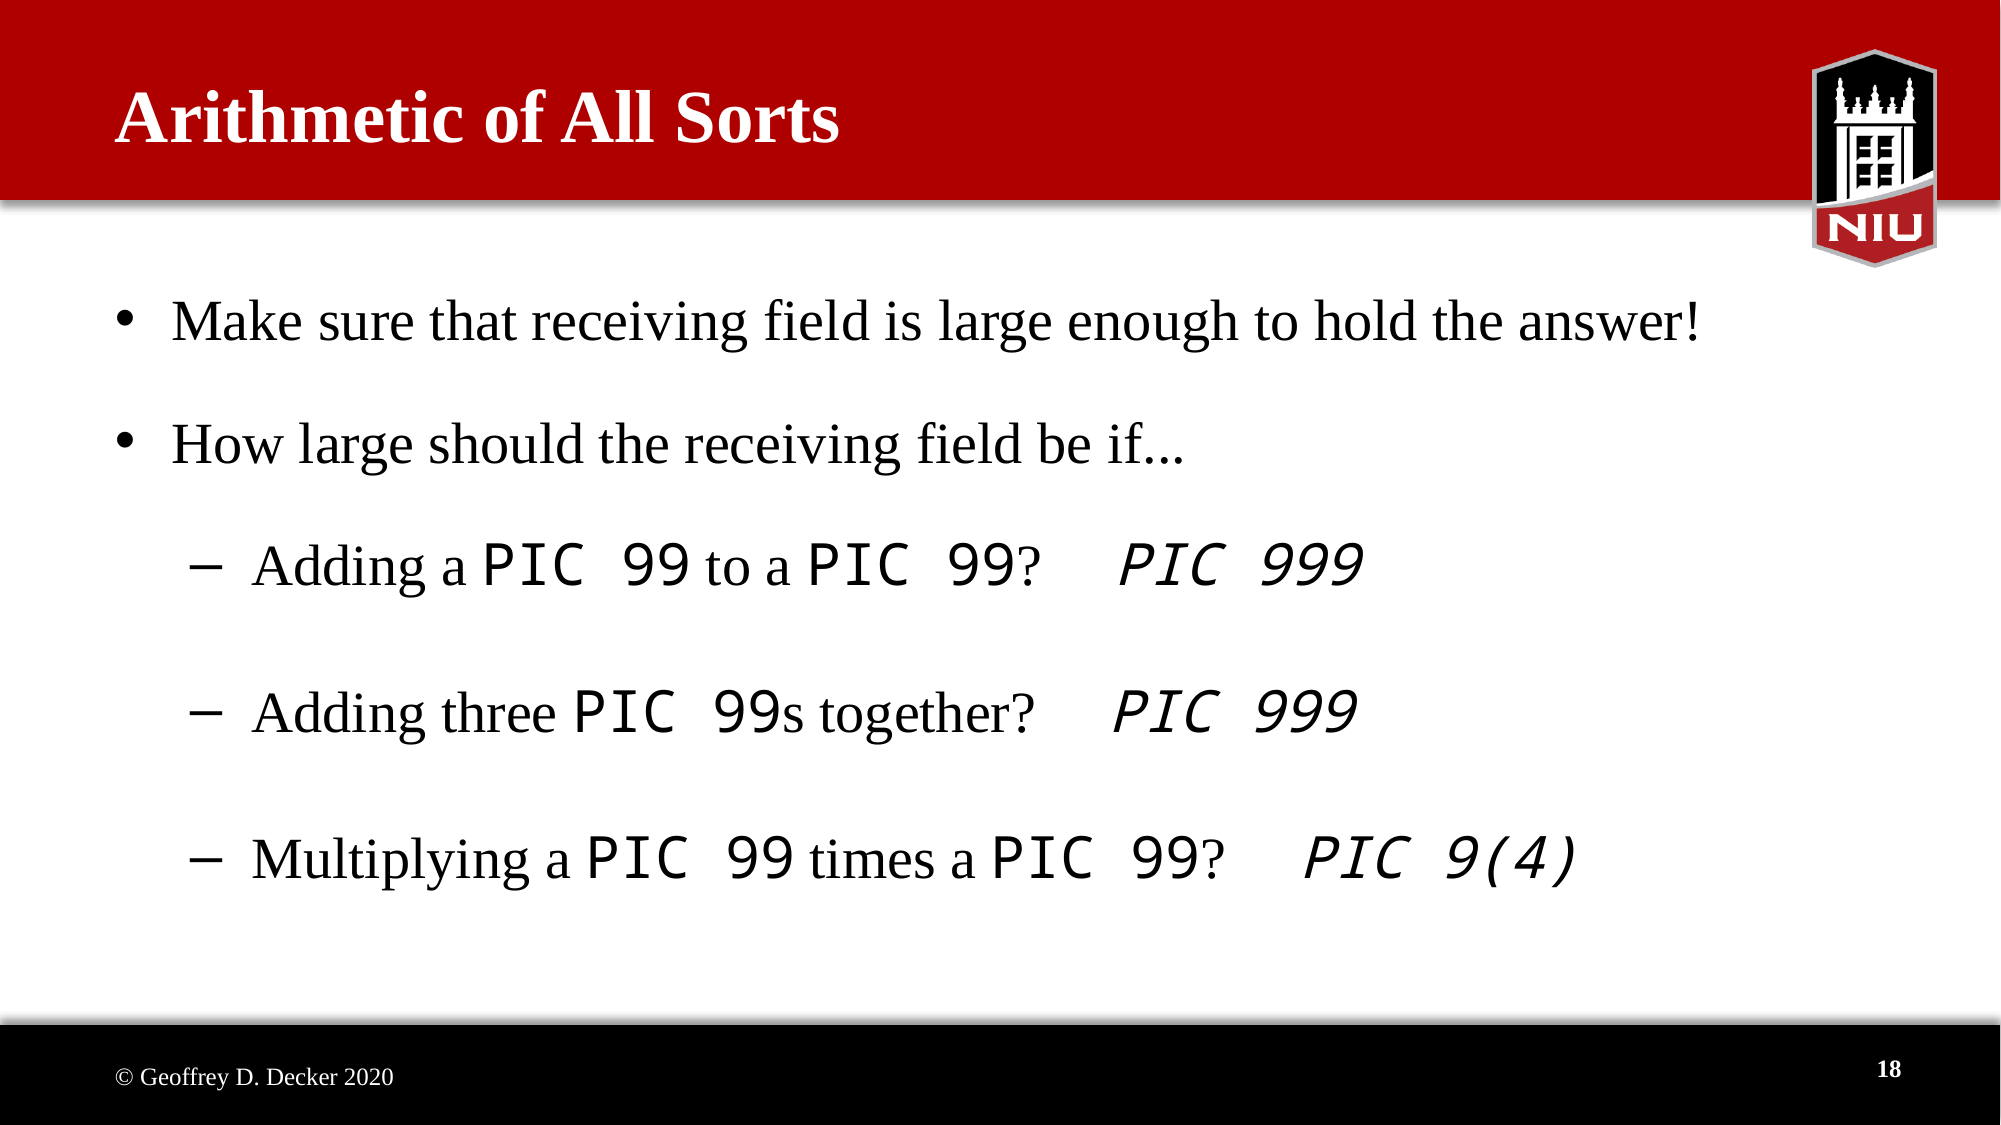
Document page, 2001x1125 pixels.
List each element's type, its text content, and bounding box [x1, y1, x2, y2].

footer © Geoffrey D. Decker 2020 [99, 1045, 734, 1105]
list Make sure that receiving field is large enough to hold the answer! How large should the receiving field be if... Adding a PIC 99 to a PIC 99? PIC 999 Adding three PIC 99s together? PIC 999 Multiplying a PIC 99 times a PIC 99? PIC 9(4) [99, 275, 1763, 938]
picture [1812, 49, 1937, 268]
slide_number 18 [1616, 1037, 1917, 1098]
title Arithmetic of All Sorts [99, 24, 1750, 200]
